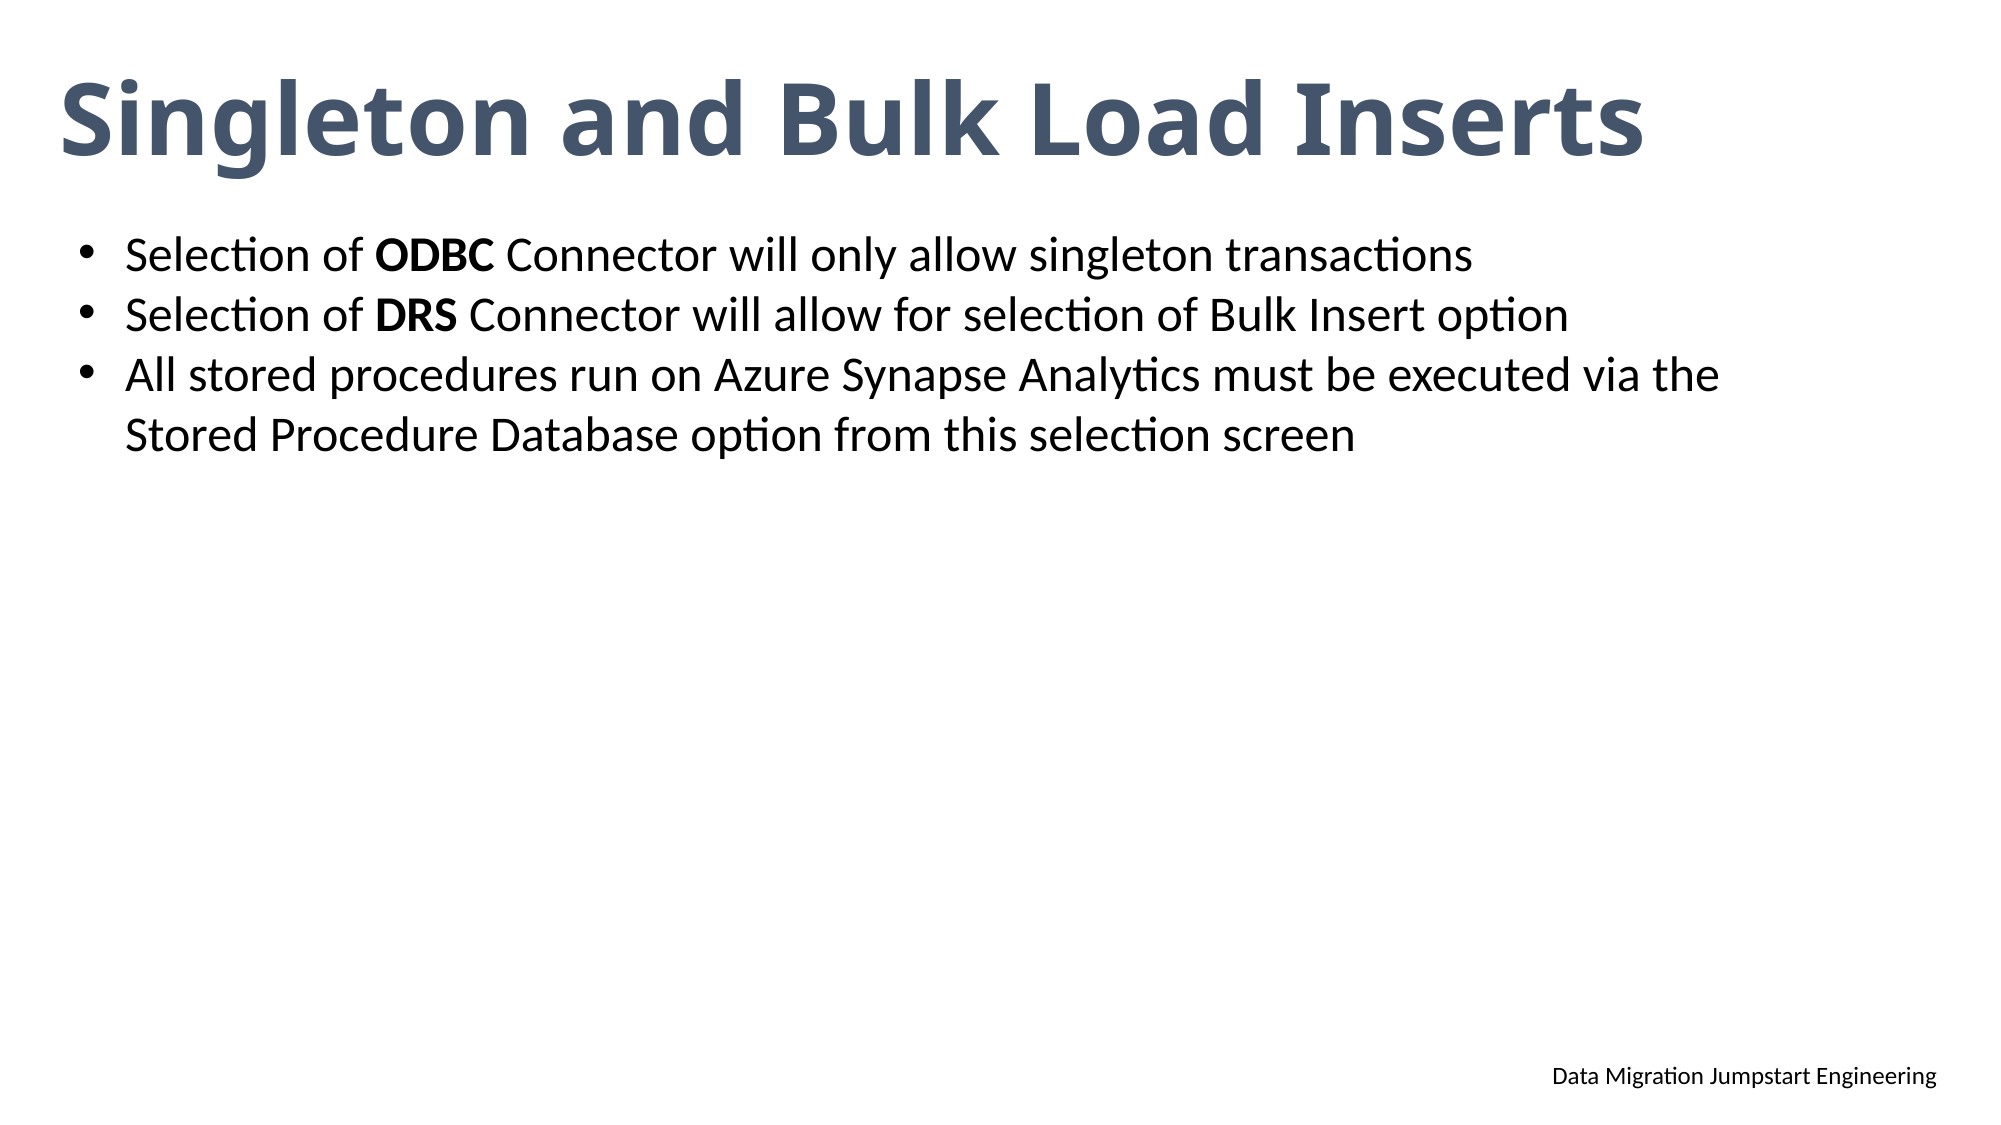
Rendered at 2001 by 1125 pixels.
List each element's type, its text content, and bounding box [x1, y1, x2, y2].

title Singleton and Bulk Load Inserts [44, 47, 1956, 200]
text_box Selection of ODBC Connector will only allow singleton transactions Selection of DRS Connector will allow for selection of Bulk Insert option All stored procedures run on Azure Synapse Analytics must be executed via the Stored Procedure Database option from this selection screen [63, 214, 1877, 469]
